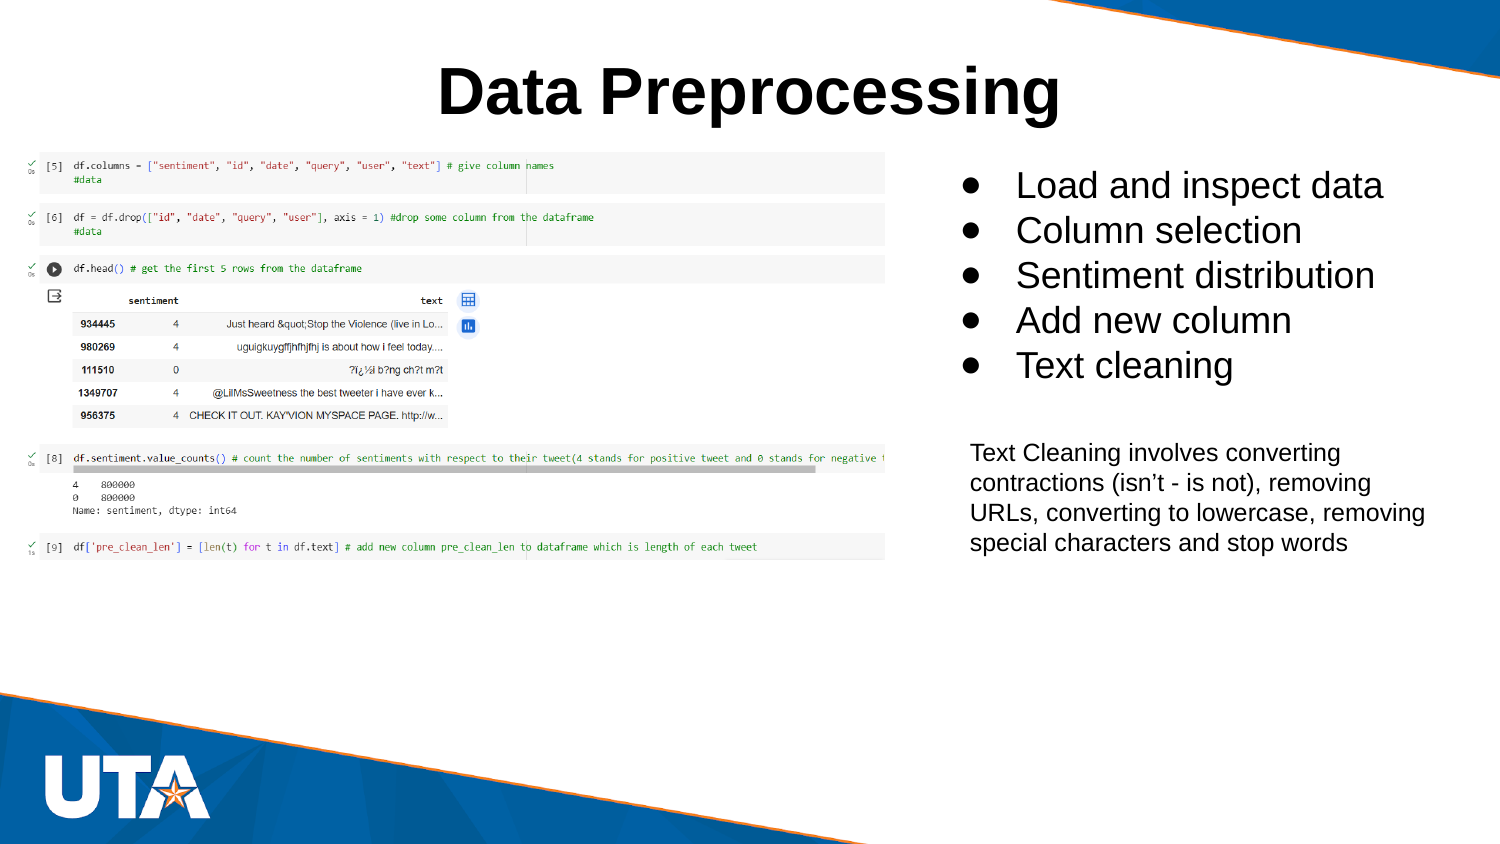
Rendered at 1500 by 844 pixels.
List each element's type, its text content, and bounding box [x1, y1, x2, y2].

text_box Load and inspect data Column selection Sentiment distribution Add new column Text cleaning [925, 145, 1462, 393]
title Data Preprocessing [75, 39, 1425, 138]
picture [0, 0, 1500, 844]
text_box Text Cleaning involves converting contractions (isn’t - is not), removing URLs, converting to lowercase, removing special characters and stop words [954, 421, 1462, 617]
